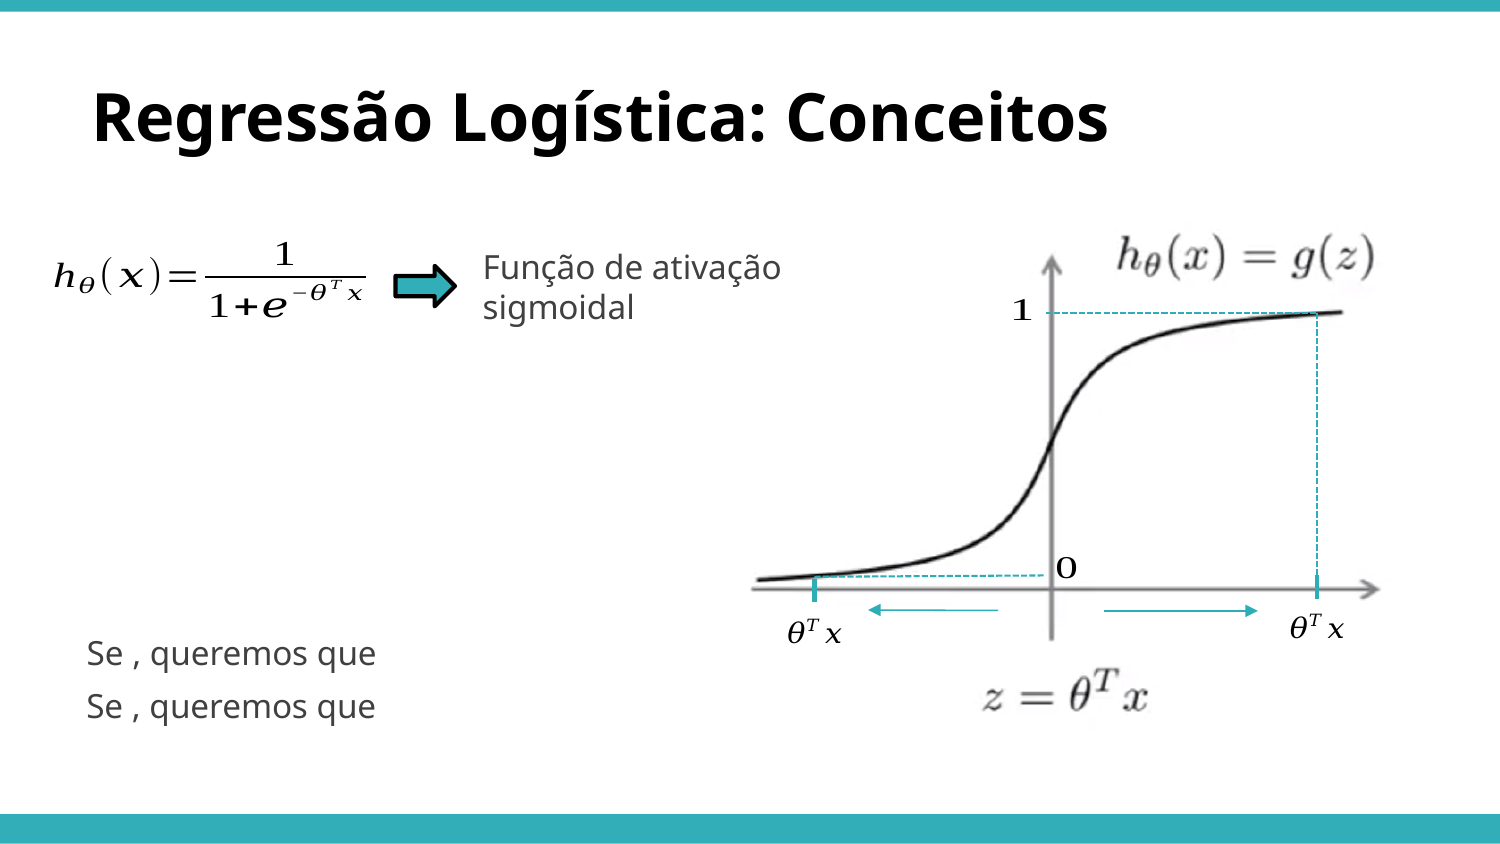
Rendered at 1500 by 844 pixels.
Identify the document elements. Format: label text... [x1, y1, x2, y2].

text_box Regressão Logística: Conceitos [76, 67, 1282, 162]
text_box Função de ativação sigmoidal [468, 256, 720, 316]
text_box [393, 263, 458, 309]
picture [726, 210, 1400, 734]
